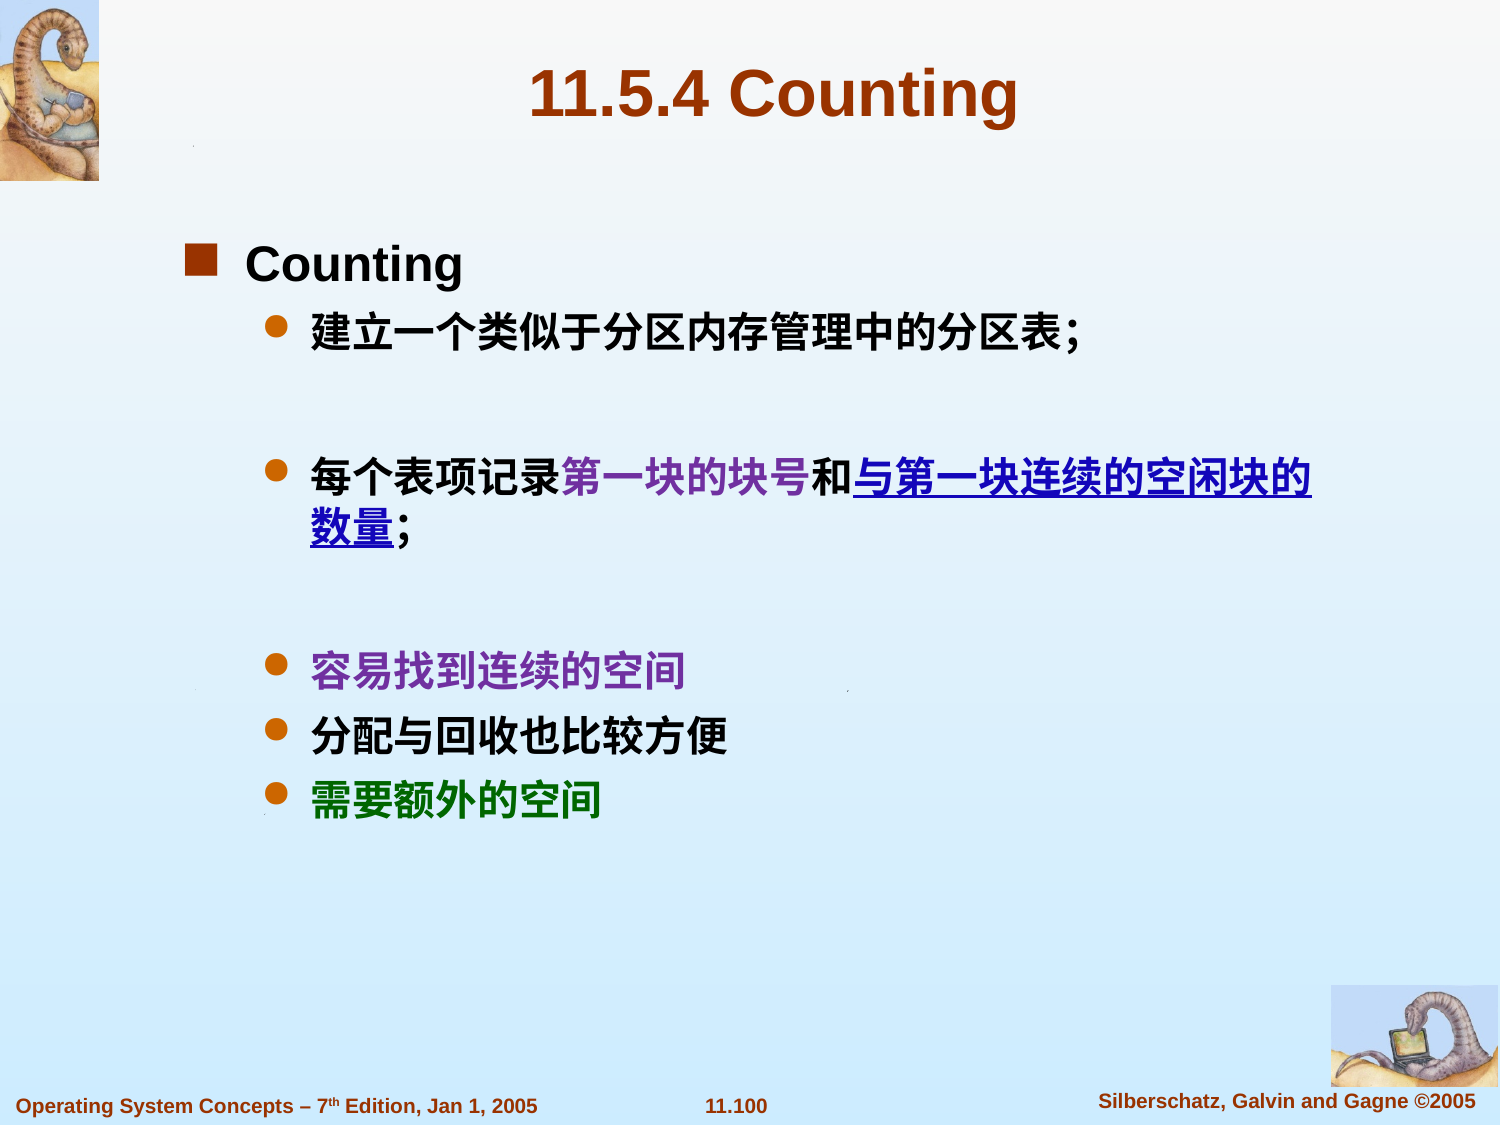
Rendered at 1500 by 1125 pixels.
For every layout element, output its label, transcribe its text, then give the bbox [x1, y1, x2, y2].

picture [1331, 985, 1498, 1087]
title 11.5.4 Counting [112, 37, 1438, 138]
picture [0, 0, 99, 181]
list Counting 建立一个类似于分区内存管理中的分区表； 每个表项记录第一块的块号和与第一块连续的空闲块的数量； 容易找到连续的空间 分配与回收也比较方便 需要额外的空间 [173, 224, 1355, 997]
